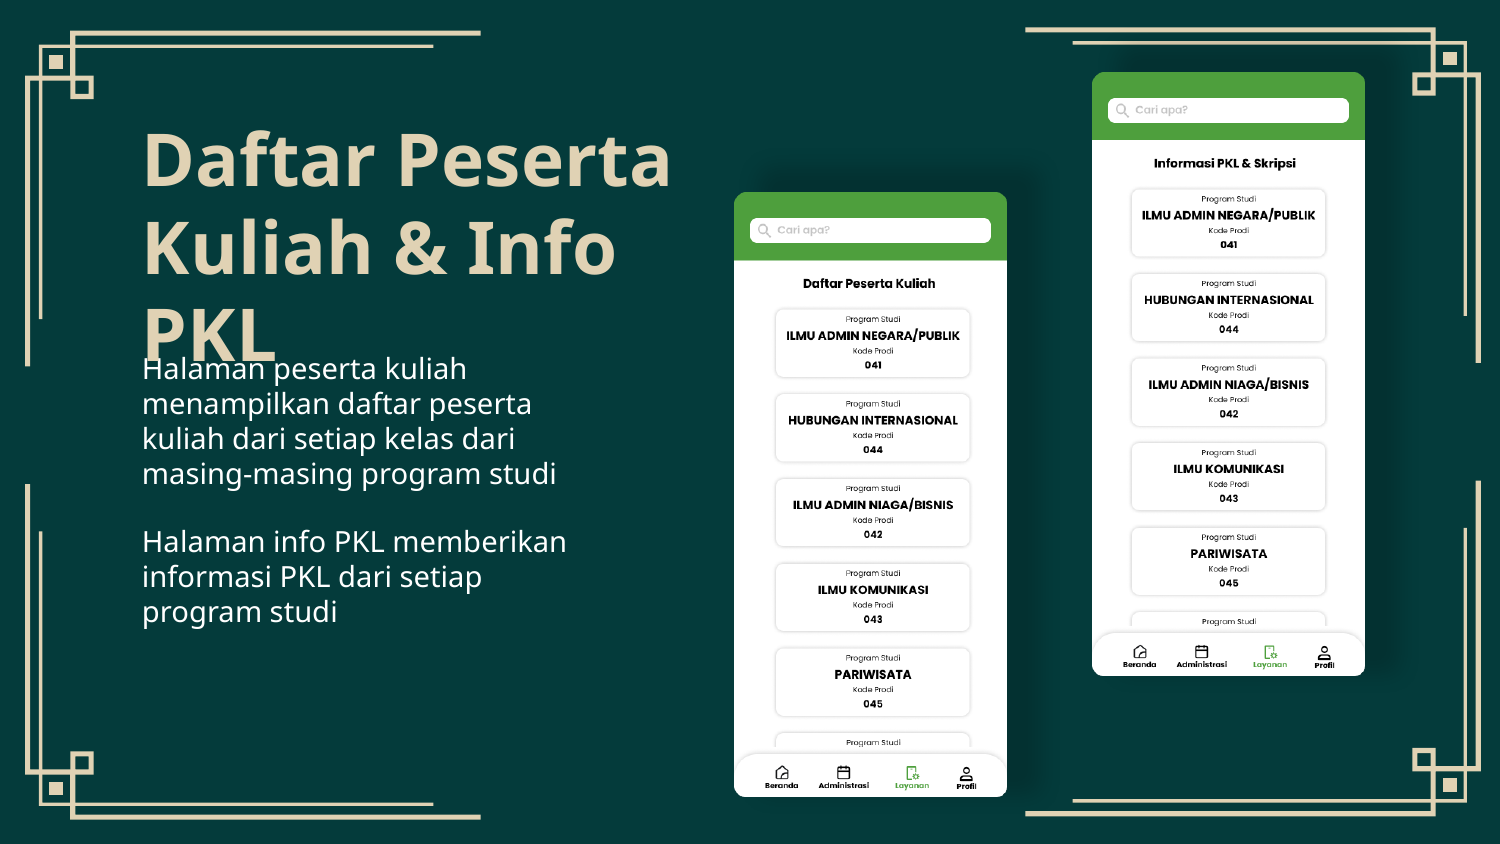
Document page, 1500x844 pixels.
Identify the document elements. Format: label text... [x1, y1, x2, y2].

title Daftar Peserta Kuliah & Info PKL [126, 98, 735, 301]
picture [734, 192, 1007, 797]
picture [1092, 72, 1365, 676]
list Halaman peserta kuliah menampilkan daftar peserta kuliah dari setiap kelas dari masing-masing program studi Halaman info PKL memberikan informasi PKL dari setiap program studi [126, 335, 622, 654]
